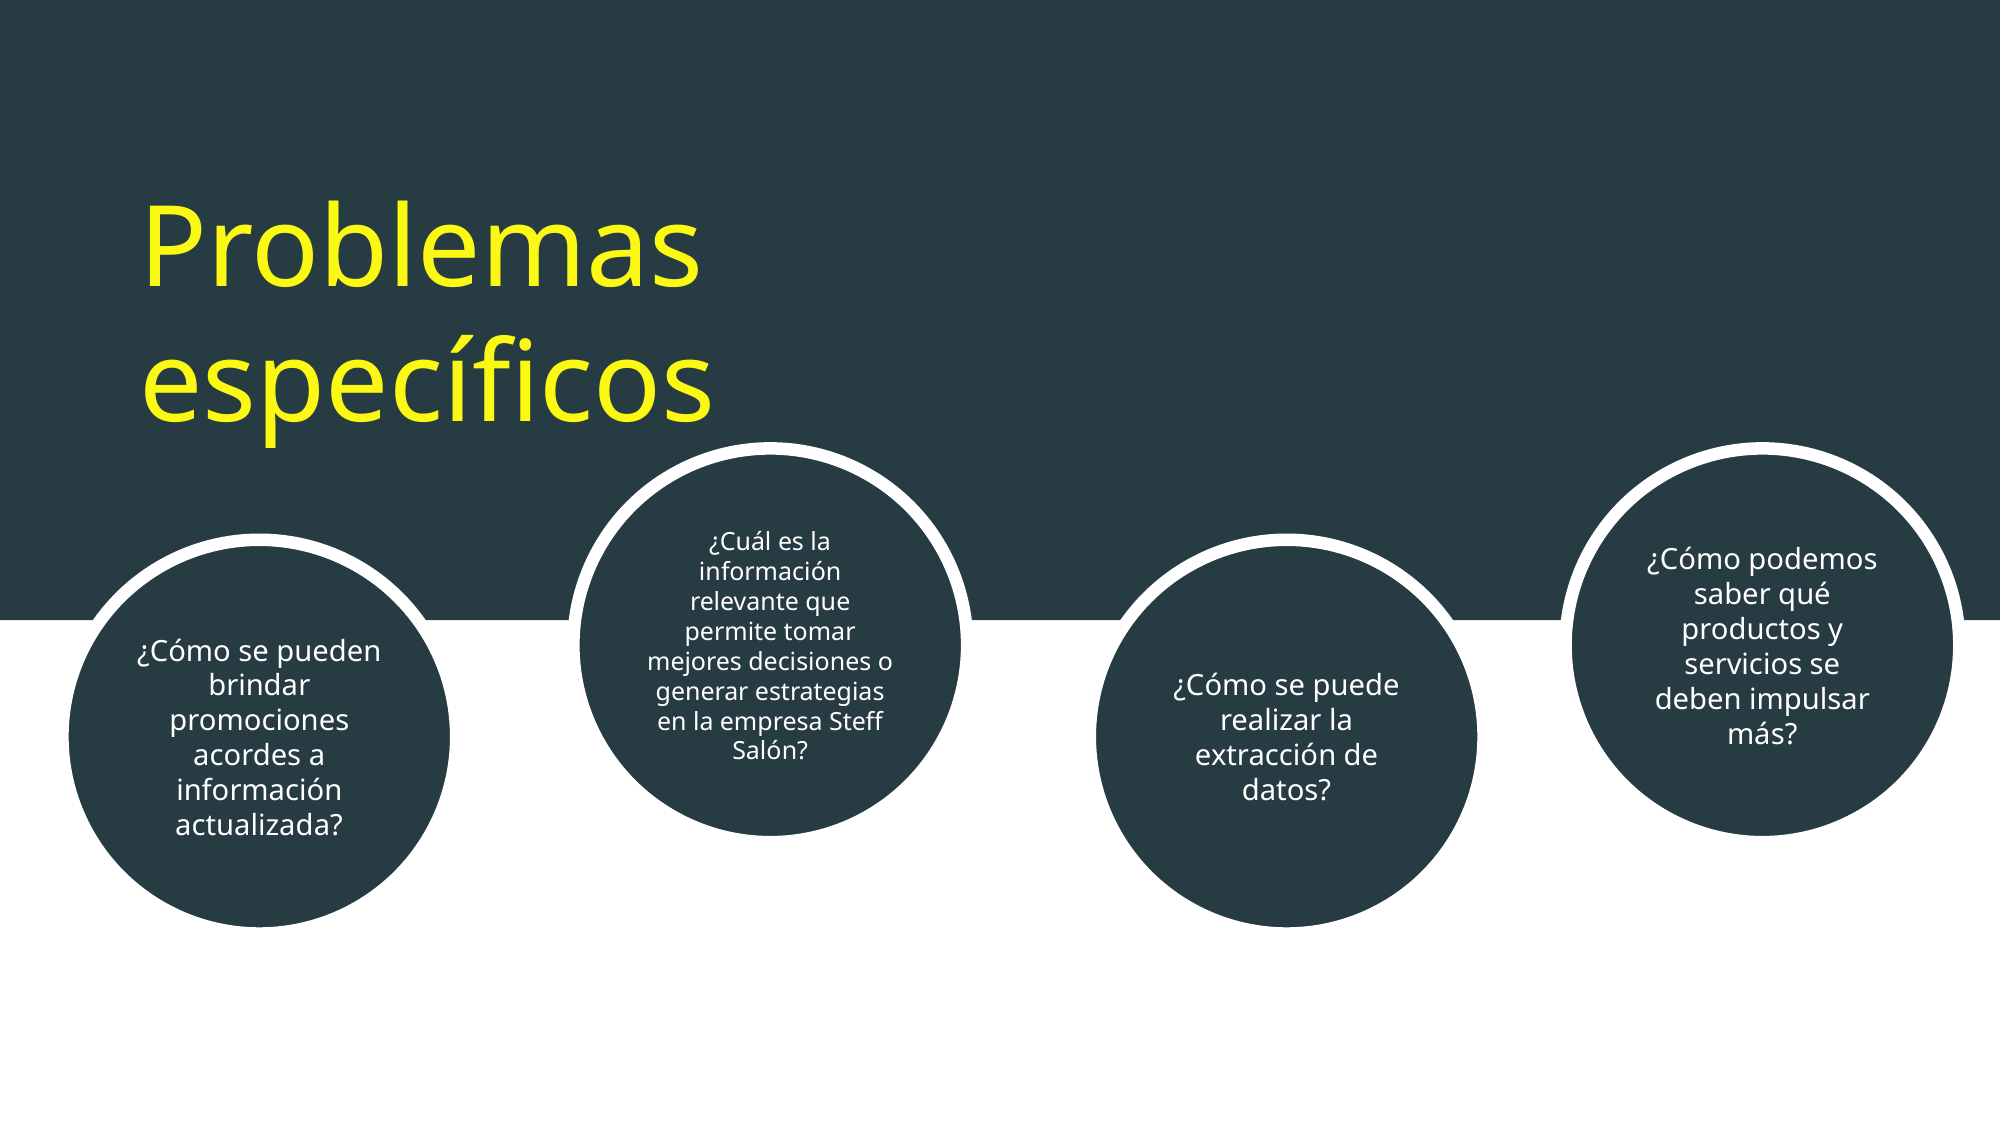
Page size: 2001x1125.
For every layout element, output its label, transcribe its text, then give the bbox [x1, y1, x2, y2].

text_box [0, 0, 2000, 621]
text_box Problemas específicos [124, 166, 1160, 452]
text_box ¿Cómo se pueden brindar promociones acordes a información actualizada? [61, 538, 458, 935]
text_box ¿Cómo se puede realizar la extracción de datos? [1088, 538, 1485, 935]
text_box ¿Cómo podemos saber qué productos y servicios se deben impulsar más? [1564, 447, 1961, 844]
text_box ¿Cuál es la información relevante que permite tomar mejores decisiones o generar estrategias en la empresa Steff Salón? [572, 447, 969, 844]
